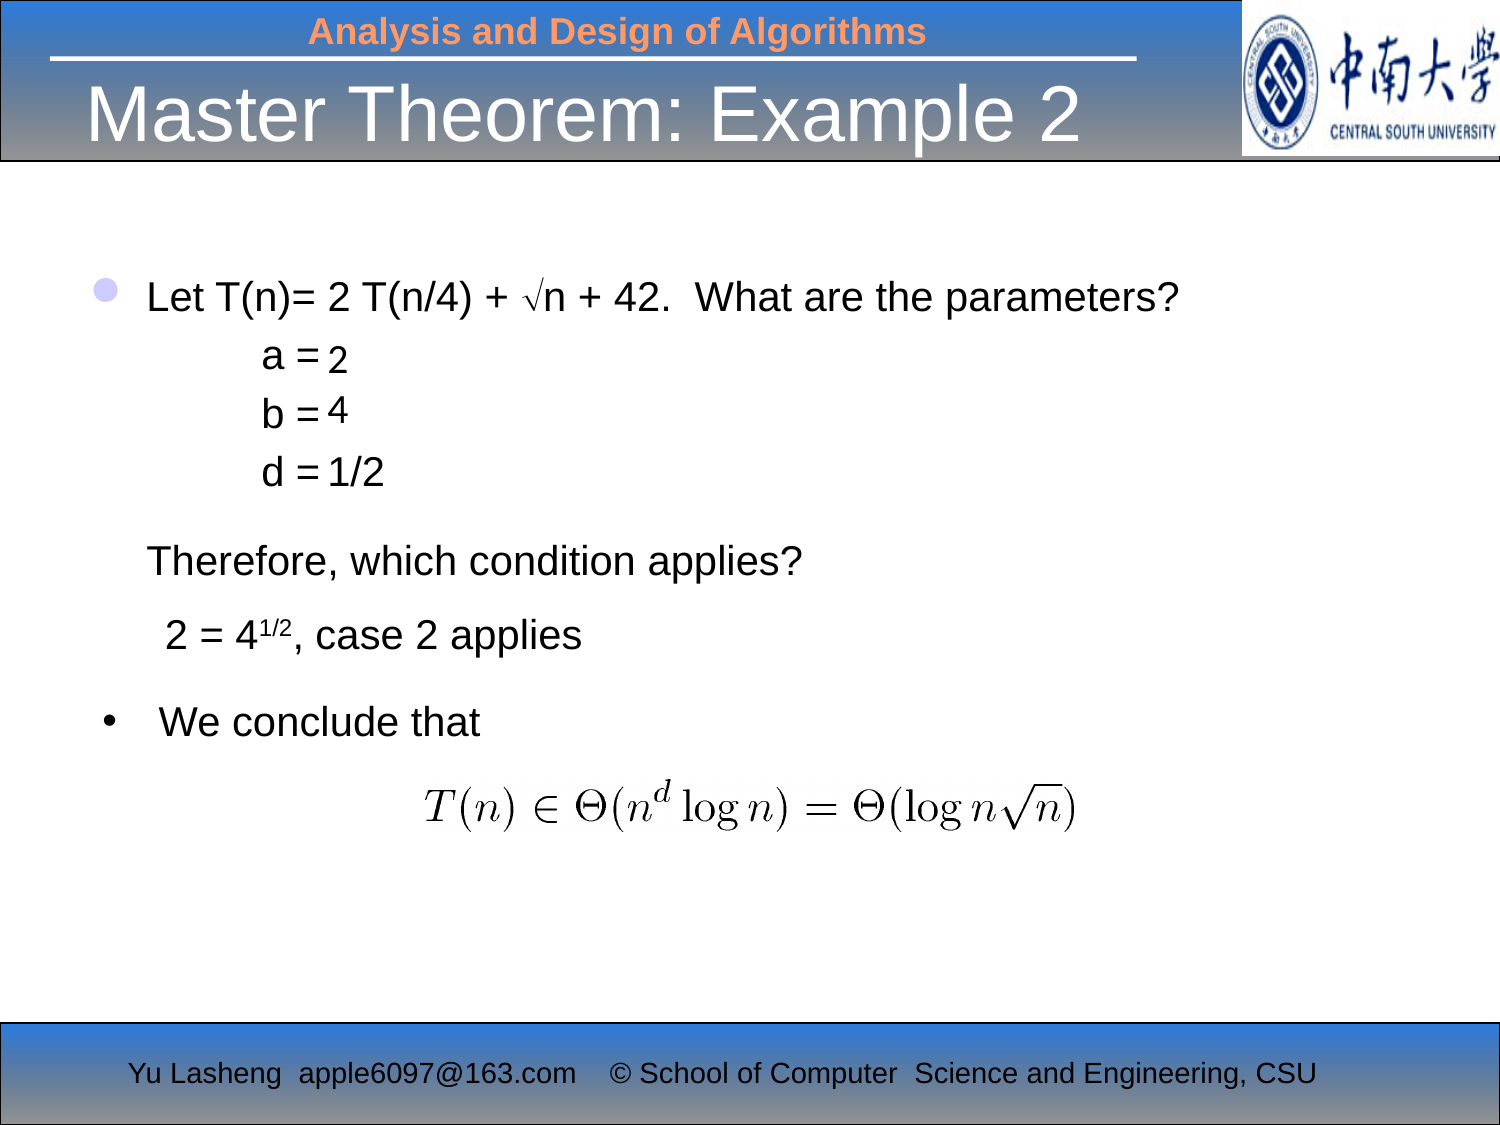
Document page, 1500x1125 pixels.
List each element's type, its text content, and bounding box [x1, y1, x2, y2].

list Let T(n)= 2 T(n/4) + n + 42. What are the parameters? a = b = d = Therefore, which condition applies? [74, 262, 1426, 601]
text_box 2 [312, 324, 400, 374]
title Master Theorem: Example 2 [70, 58, 1243, 162]
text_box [422, 774, 1076, 838]
text_box We conclude that [87, 687, 1400, 788]
picture [1242, 0, 1500, 156]
text_box 2 = 41/2, case 2 applies [149, 600, 1200, 687]
text_box 4 [312, 374, 400, 437]
text_box 1/2 [312, 437, 425, 513]
